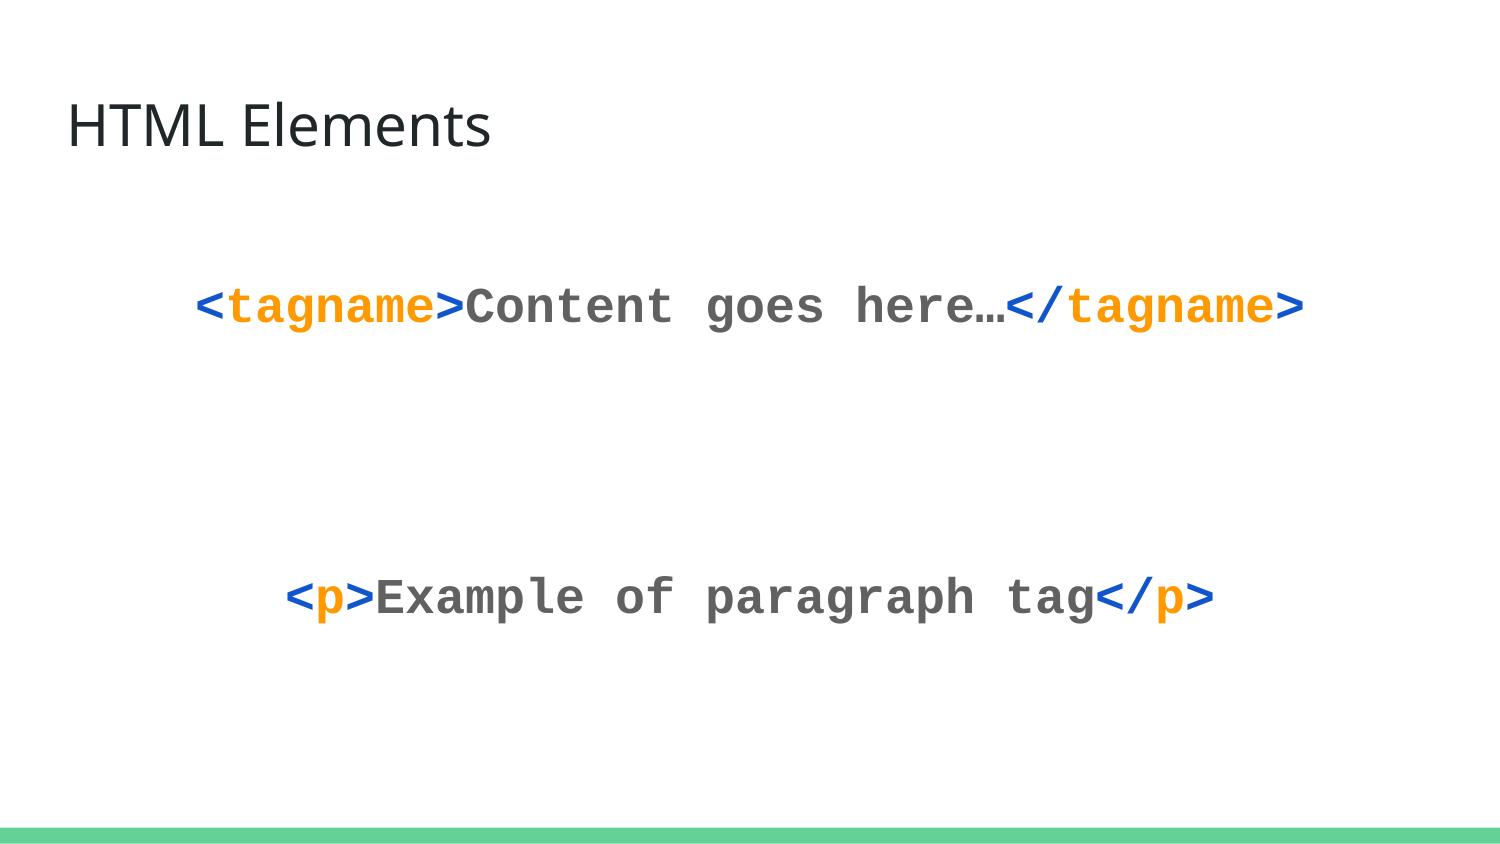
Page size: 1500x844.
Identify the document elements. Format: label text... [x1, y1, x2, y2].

list <p>Example of paragraph tag</p> [51, 539, 1449, 649]
title HTML Elements [51, 72, 1449, 167]
list <tagname>Content goes here…</tagname> [51, 248, 1449, 358]
